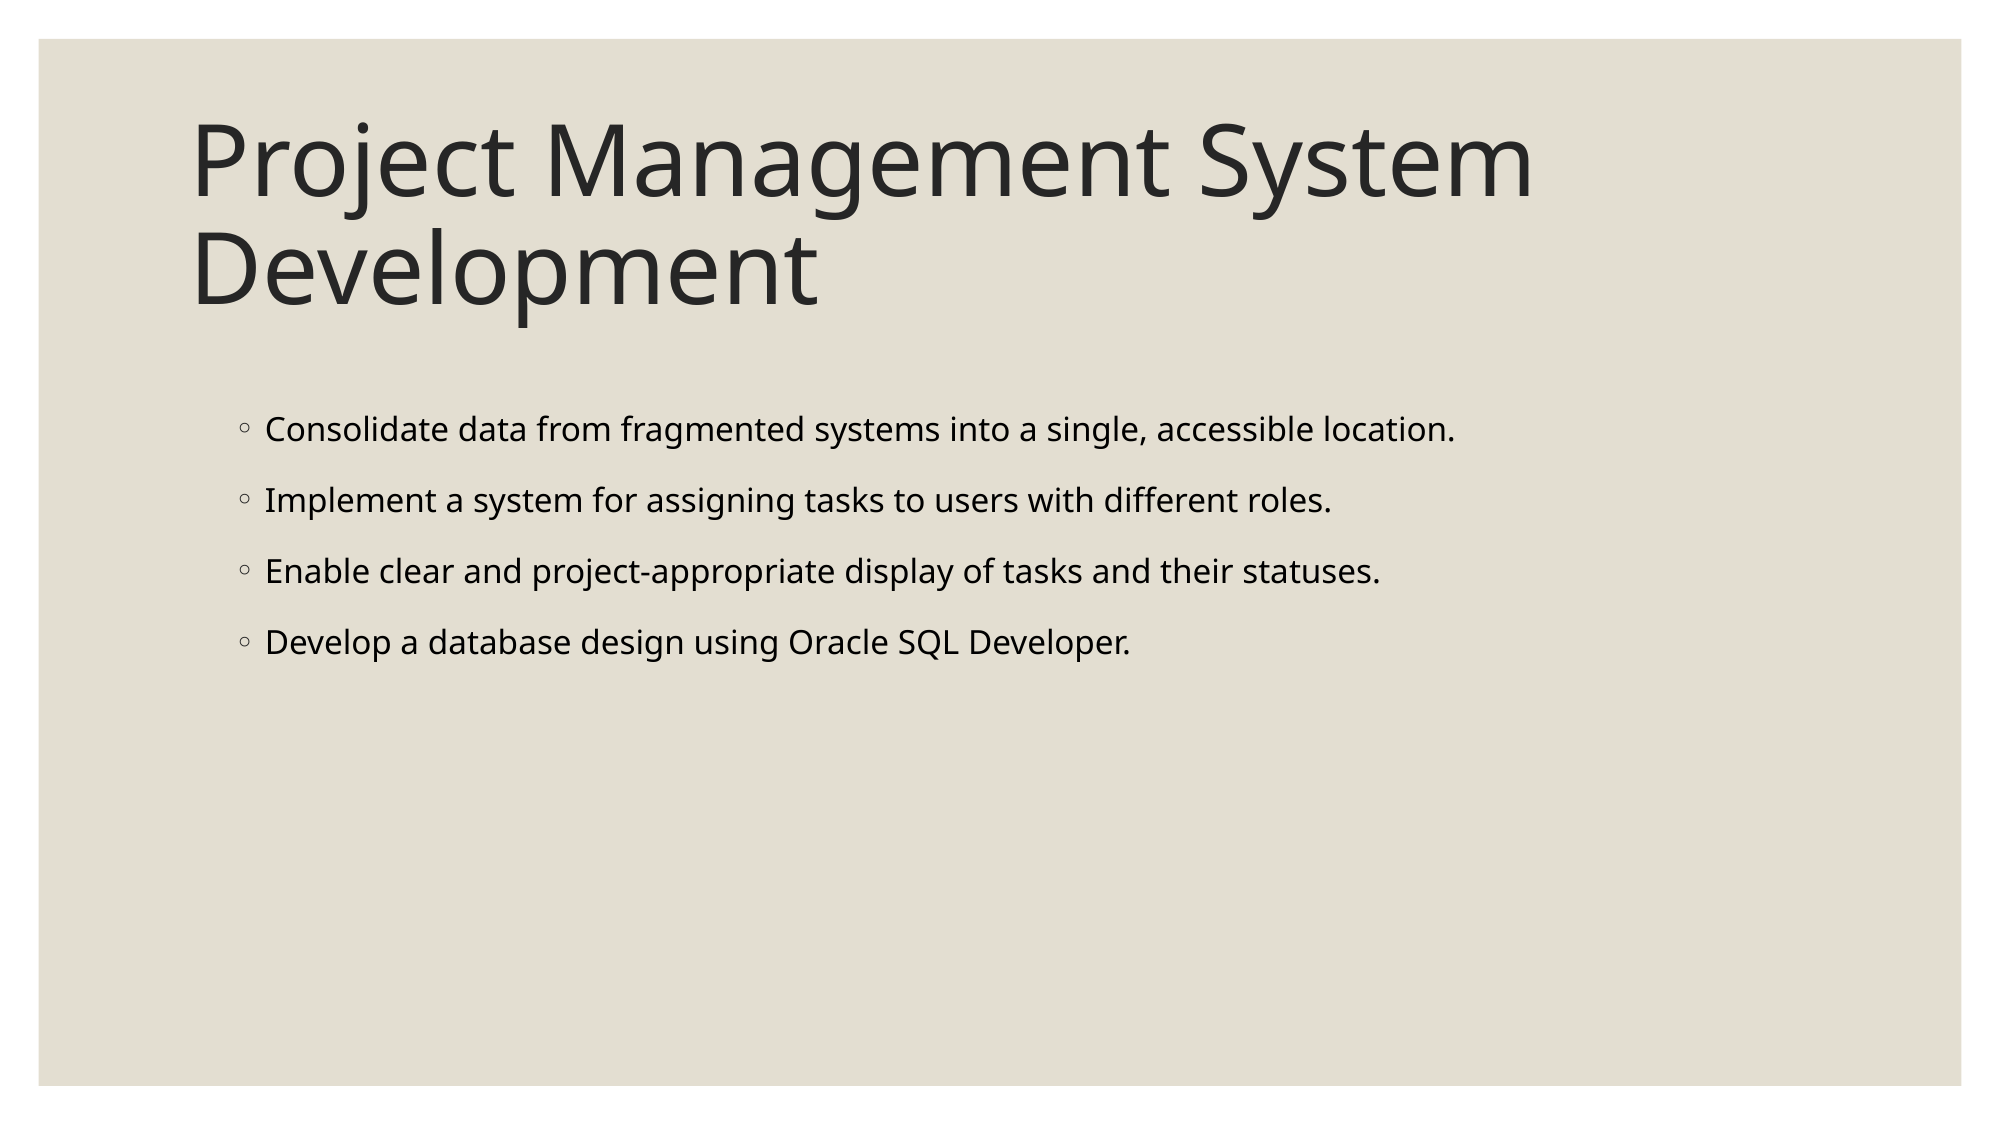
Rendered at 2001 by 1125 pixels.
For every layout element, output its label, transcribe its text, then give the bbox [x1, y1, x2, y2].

list Consolidate data from fragmented systems into a single, accessible location. Implement a system for assigning tasks to users with different roles. Enable clear and project-appropriate display of tasks and their statuses. Develop a database design using Oracle SQL Developer. [174, 345, 1825, 990]
title Project Management System Development [174, 105, 1825, 331]
